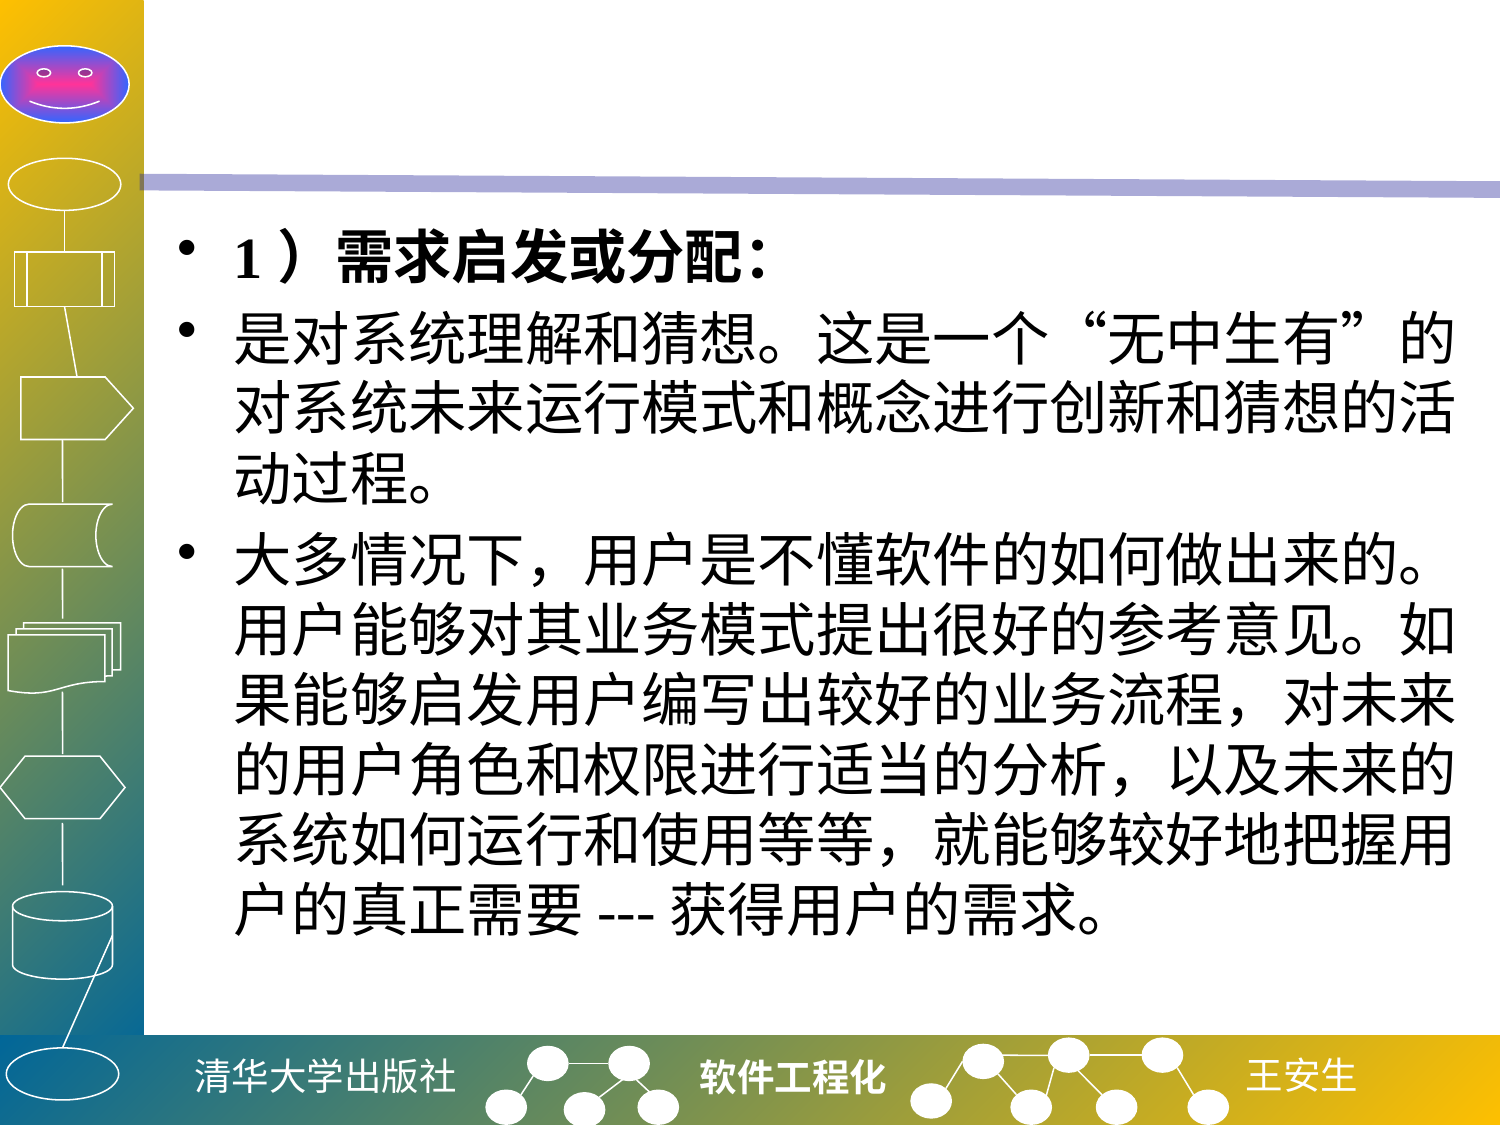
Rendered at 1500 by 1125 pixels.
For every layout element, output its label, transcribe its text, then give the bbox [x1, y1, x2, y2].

list 1）需求启发或分配： 是对系统理解和猜想。这是一个“无中生有”的对系统未来运行模式和概念进行创新和猜想的活动过程。 大多情况下，用户是不懂软件的如何做出来的。用户能够对其业务模式提出很好的参考意见。如果能够启发用户编写出较好的业务流程，对未来的用户角色和权限进行适当的分析，以及未来的系统如何运行和使用等等，就能够较好地把握用户的真正需要---获得用户的需求。 [162, 212, 1476, 1017]
